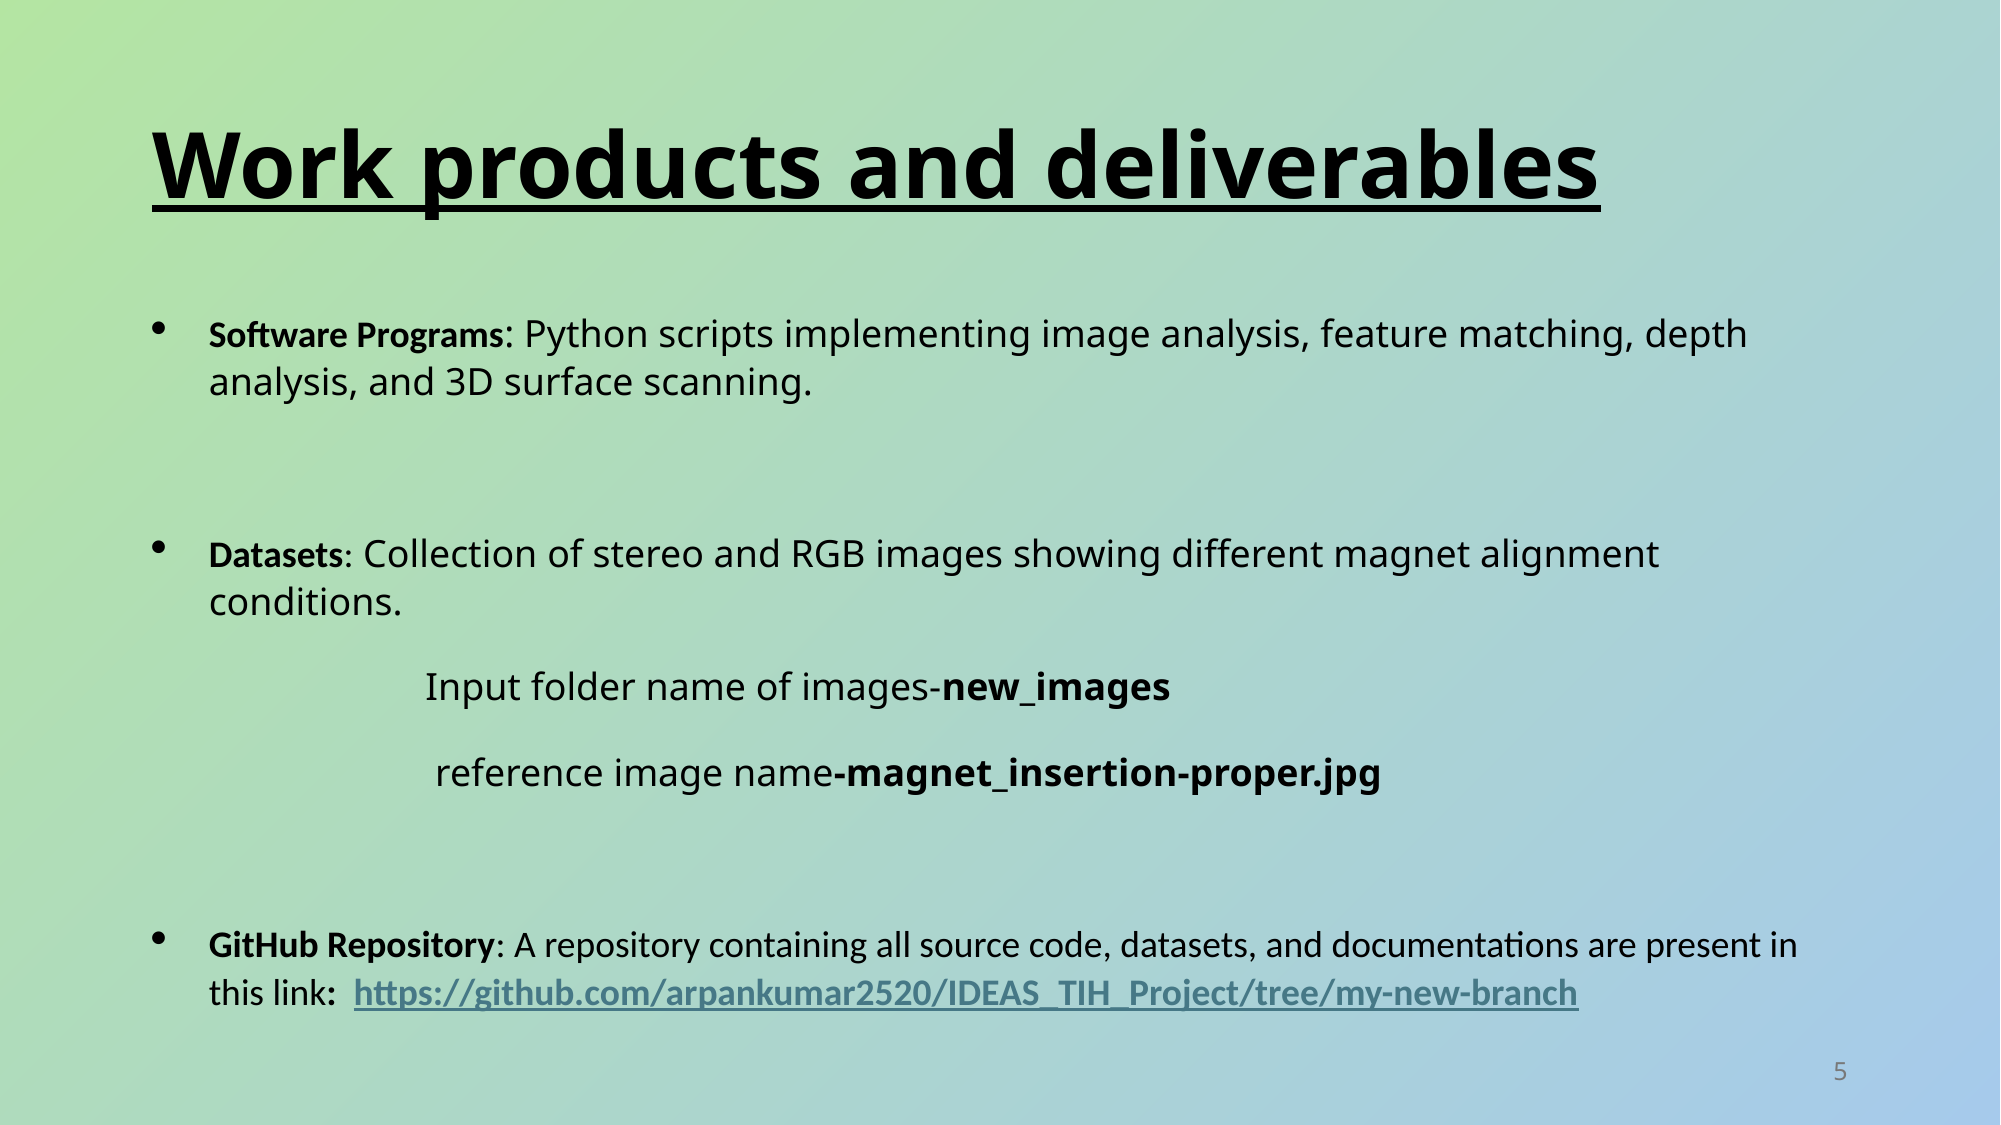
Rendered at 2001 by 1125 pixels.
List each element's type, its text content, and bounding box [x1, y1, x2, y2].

title Work products and deliverables [137, 59, 1863, 278]
list Software Programs: Python scripts implementing image analysis, feature matching, depth analysis, and 3D surface scanning. Datasets: Collection of stereo and RGB images showing different magnet alignment conditions. Input folder name of images-new_images reference image name-magnet_insertion-proper.jpg GitHub Repository: A repository containing all source code, datasets, and documentations are present in this link: https://github.com/arpankumar2520/IDEAS_TIH_Project/tree/my-new-branch [137, 299, 1863, 1014]
slide_number 5 [1412, 1042, 1863, 1103]
